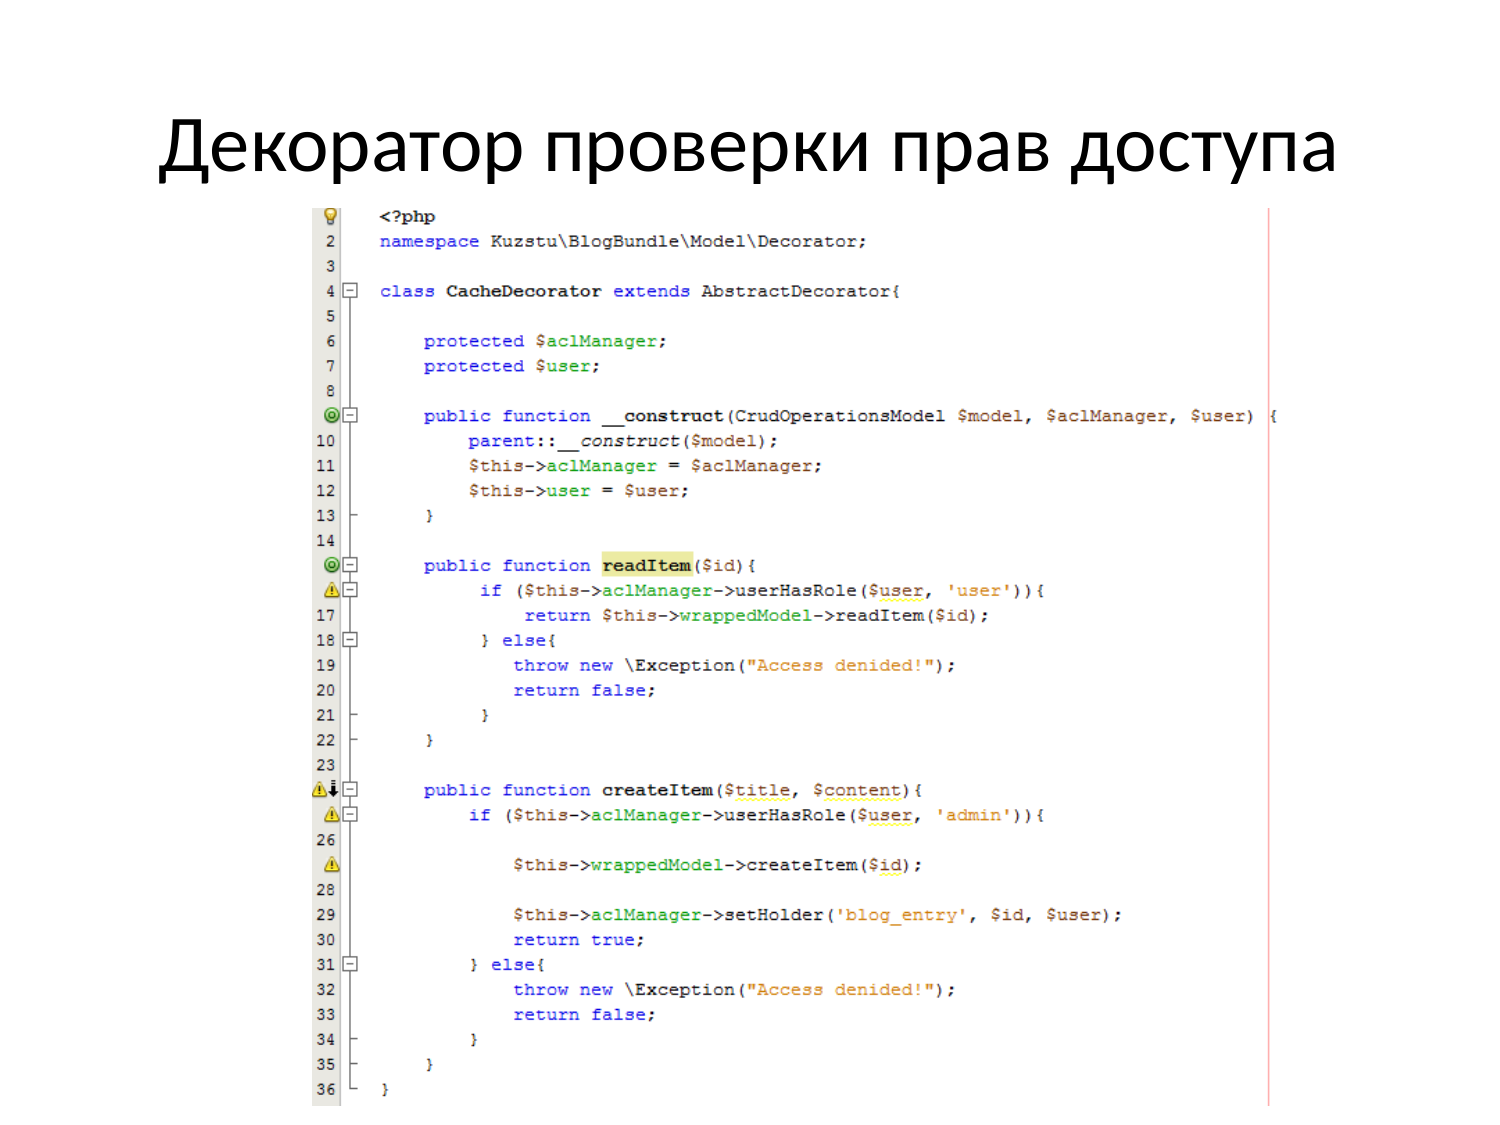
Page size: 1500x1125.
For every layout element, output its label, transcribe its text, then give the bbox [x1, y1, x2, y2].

title Декоратор проверки прав доступа [75, 45, 1425, 233]
picture [312, 207, 1282, 1107]
